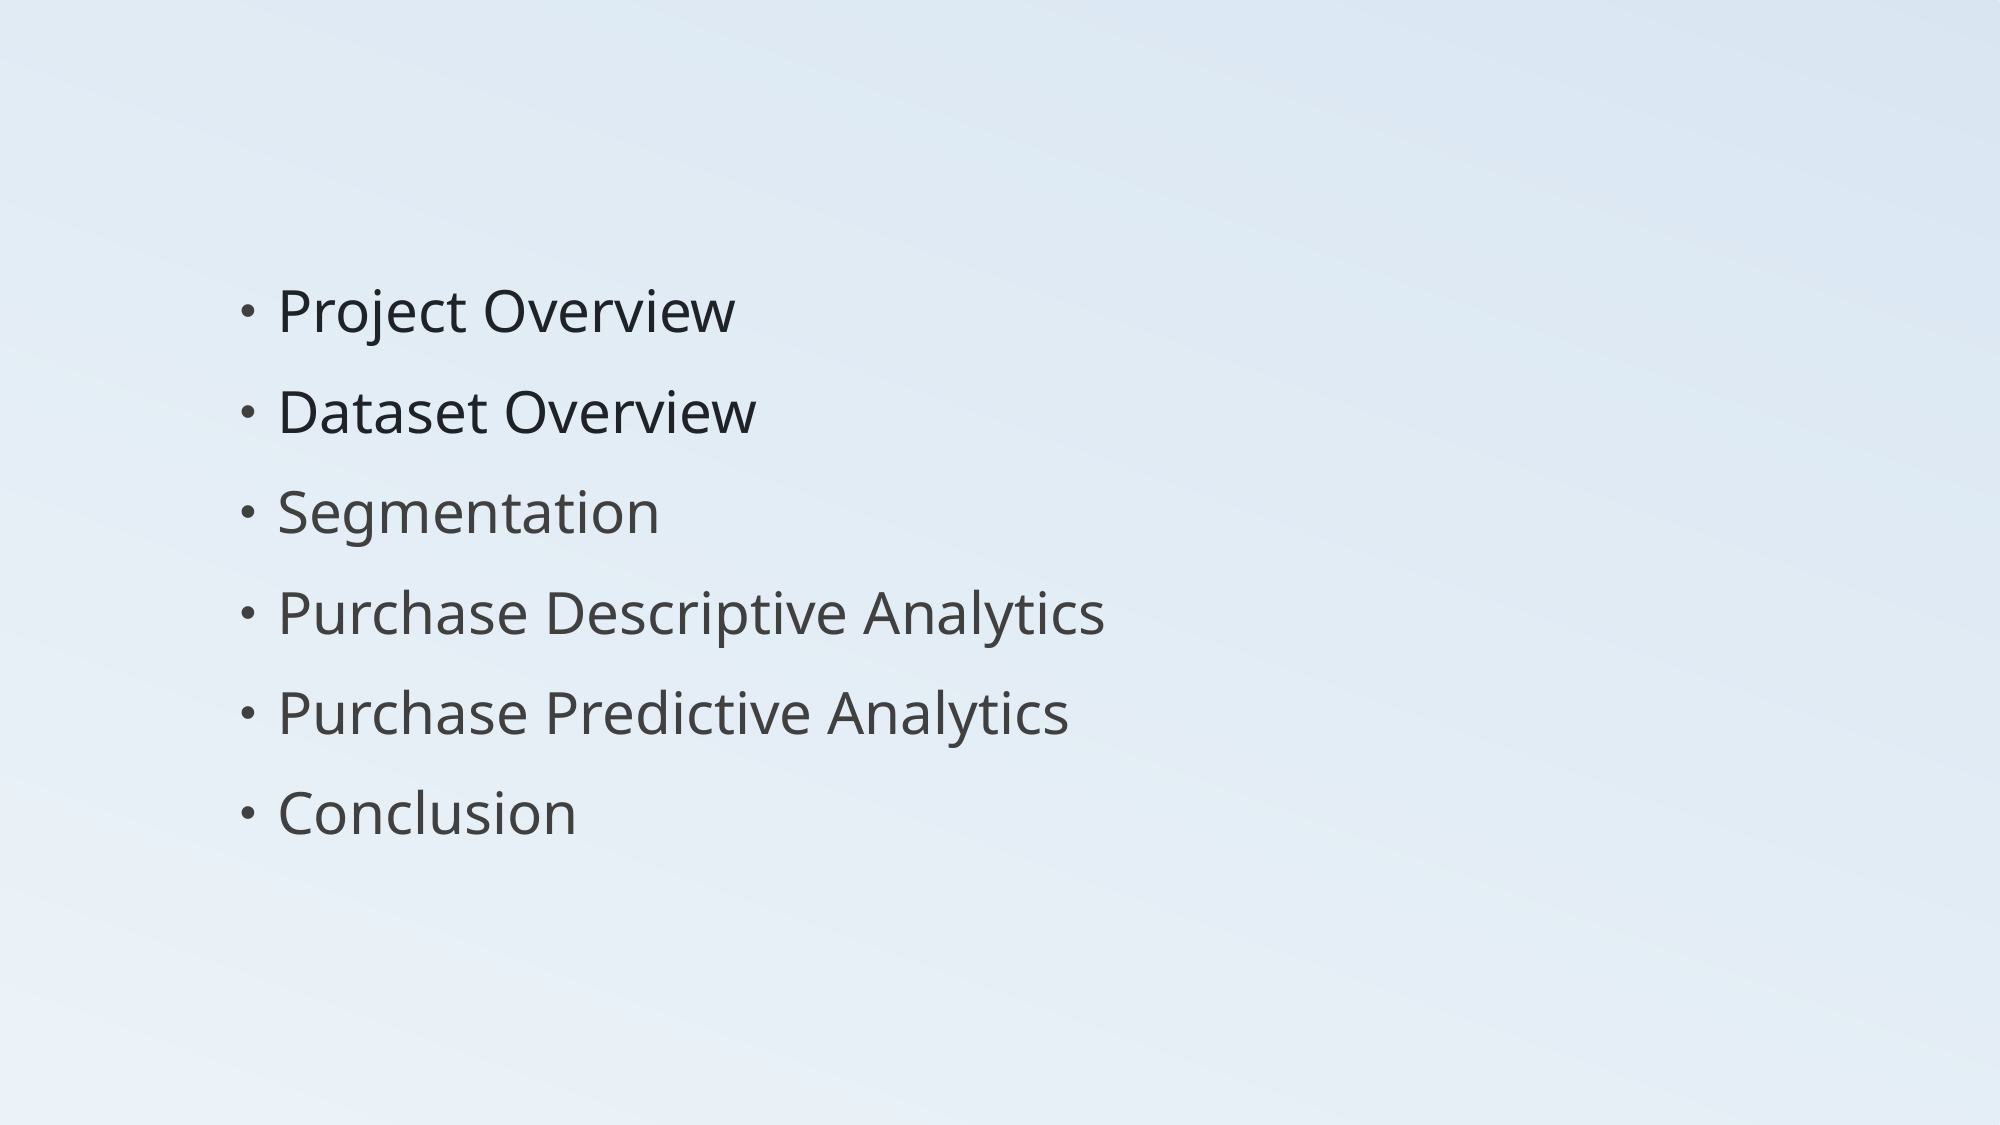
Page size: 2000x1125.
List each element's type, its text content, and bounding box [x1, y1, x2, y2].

list Project Overview Dataset Overview Segmentation Purchase Descriptive Analytics Purchase Predictive Analytics Conclusion [224, 275, 1913, 963]
